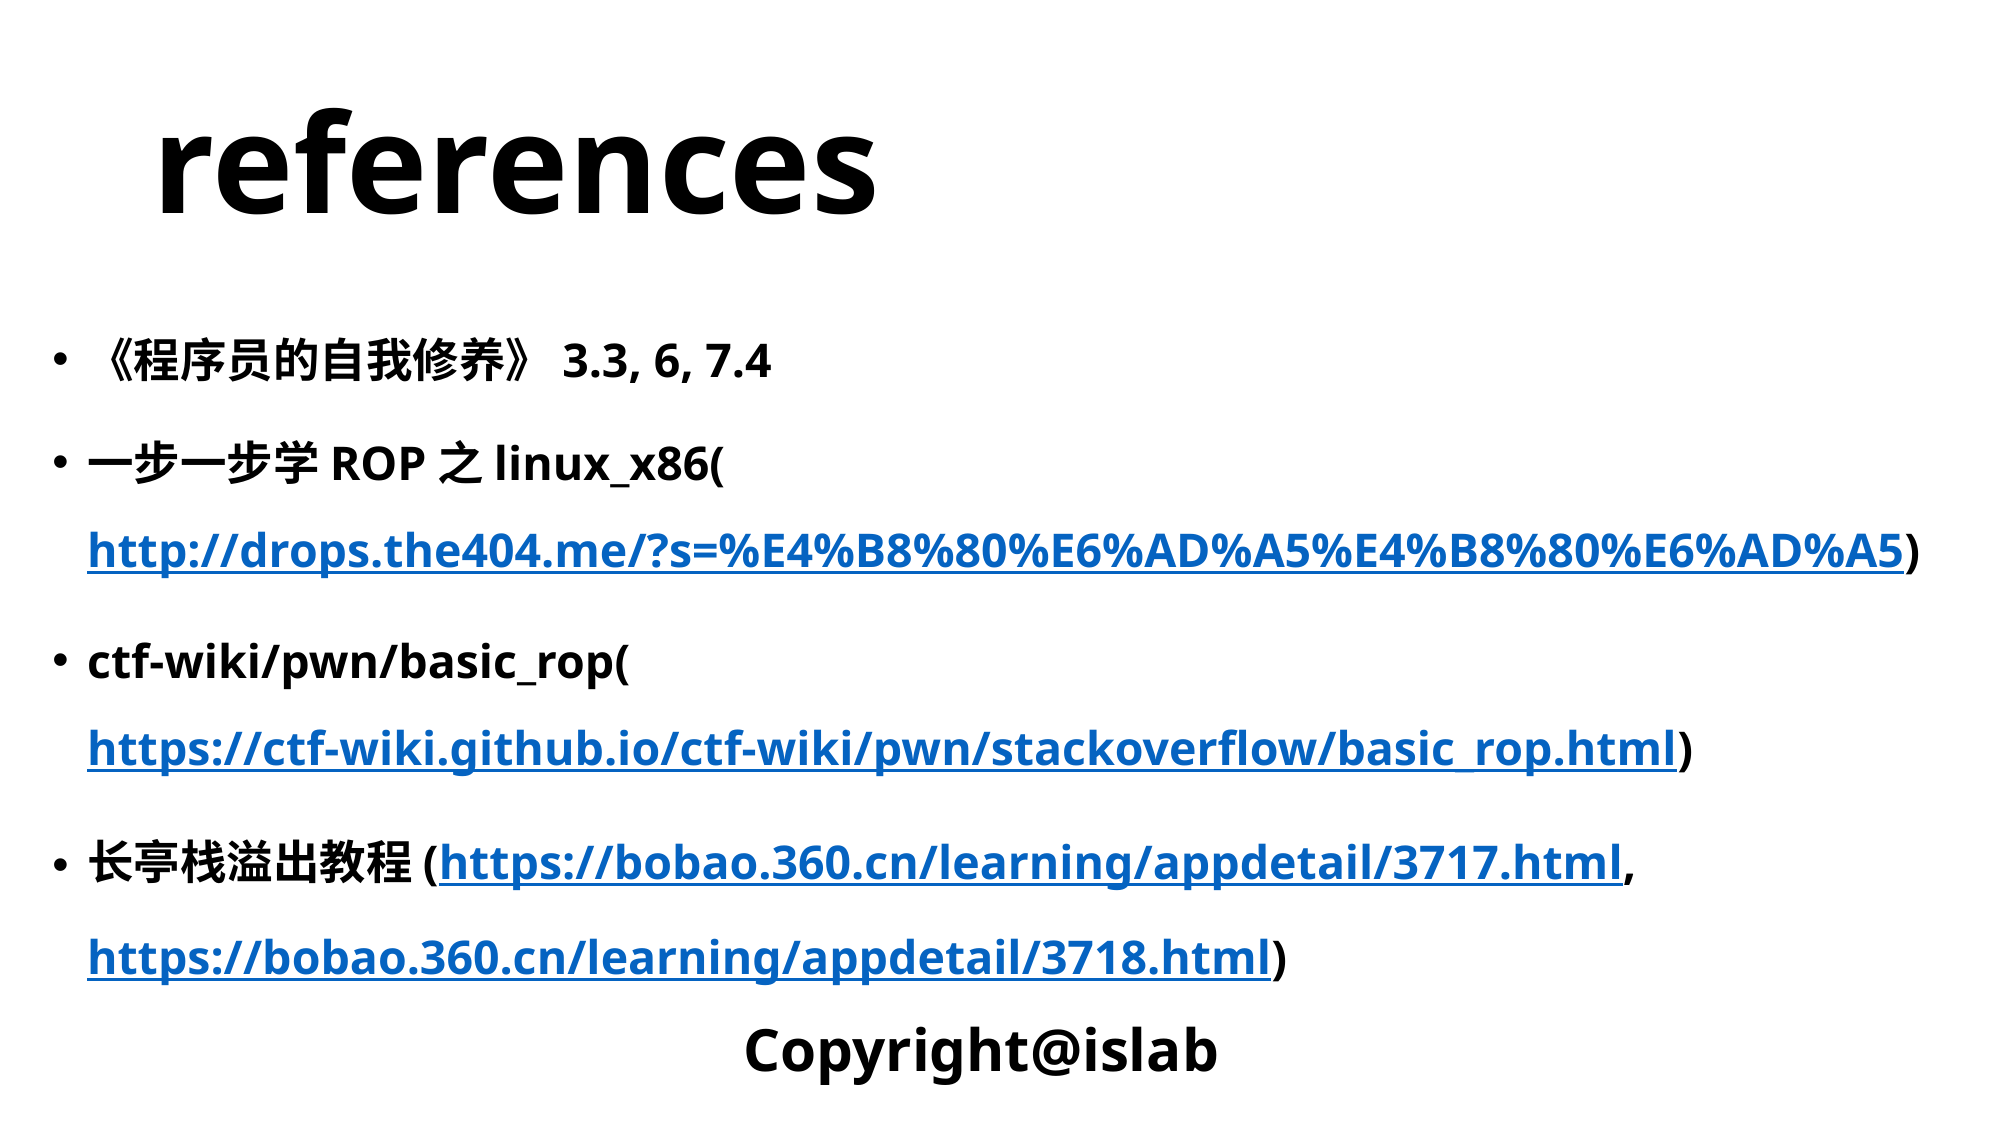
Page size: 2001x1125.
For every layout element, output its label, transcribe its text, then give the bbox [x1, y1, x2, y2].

text_box Copyright@islab [728, 1005, 1344, 1091]
title references [137, 59, 1863, 278]
list 《程序员的自我修养》3.3, 6, 7.4 一步一步学ROP之linux_x86(http://drops.the404.me/?s=%E4%B8%80%E6%AD%A5%E4%B8%80%E6%AD%A5) ctf-wiki/pwn/basic_rop(https://ctf-wiki.github.io/ctf-wiki/pwn/stackoverflow/basic_rop.html) 长亭栈溢出教程(https://bobao.360.cn/learning/appdetail/3717.html, https://bobao.360.cn/learning/appdetail/3718.html) [37, 295, 1943, 1010]
